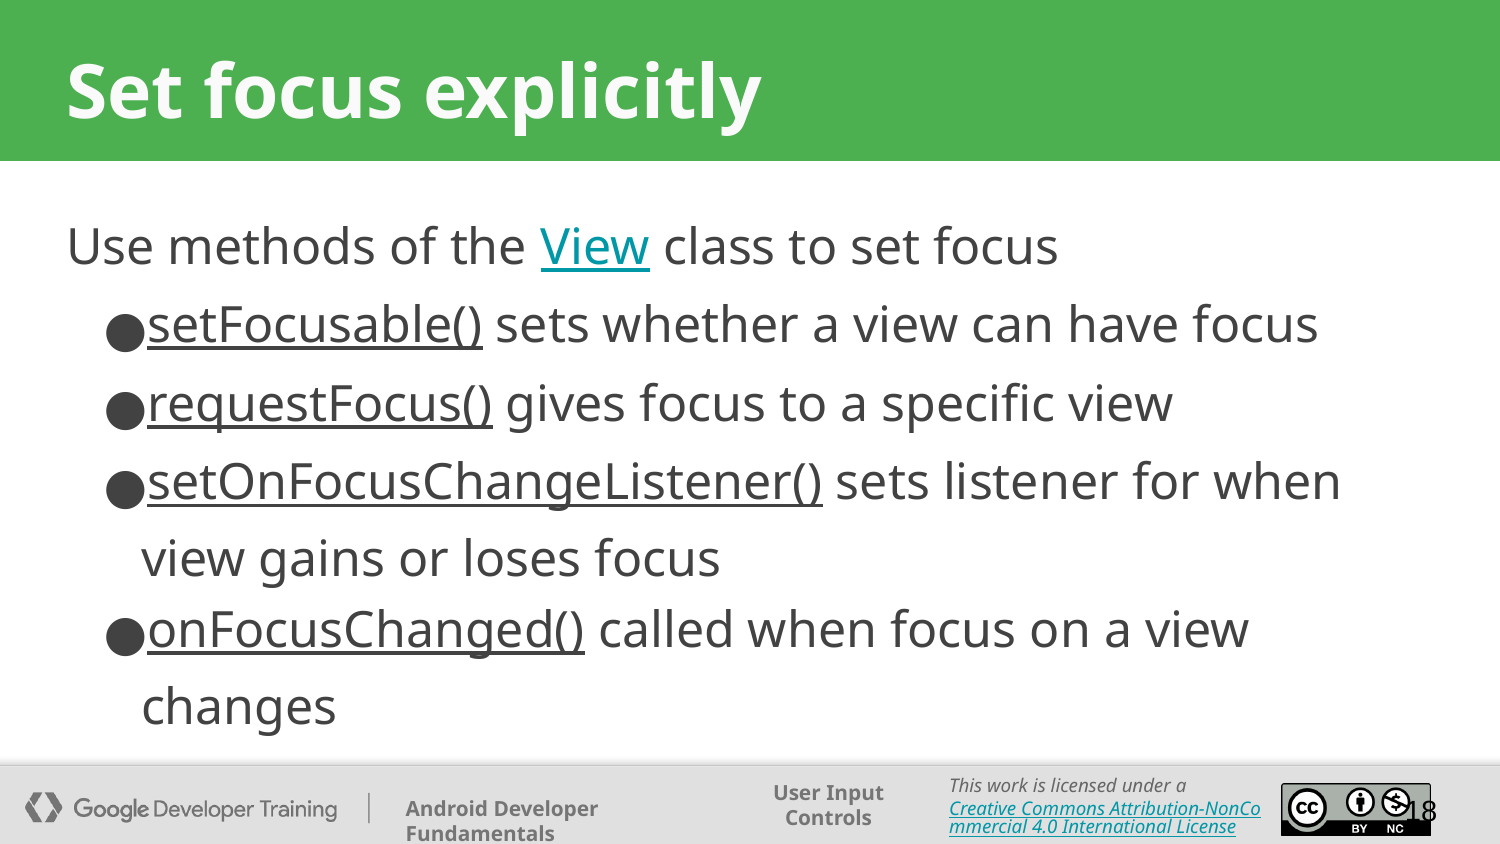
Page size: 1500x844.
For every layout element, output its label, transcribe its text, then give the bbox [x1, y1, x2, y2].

picture [0, 161, 1500, 844]
list Use methods of the View class to set focus setFocusable() sets whether a view can have focus requestFocus() gives focus to a specific view setOnFocusChangeListener() sets listener for when view gains or loses focus onFocusChanged() called when focus on a view changes [51, 189, 1449, 738]
title Set focus explicitly [51, 28, 1449, 122]
slide_number ‹#› [1389, 777, 1480, 842]
